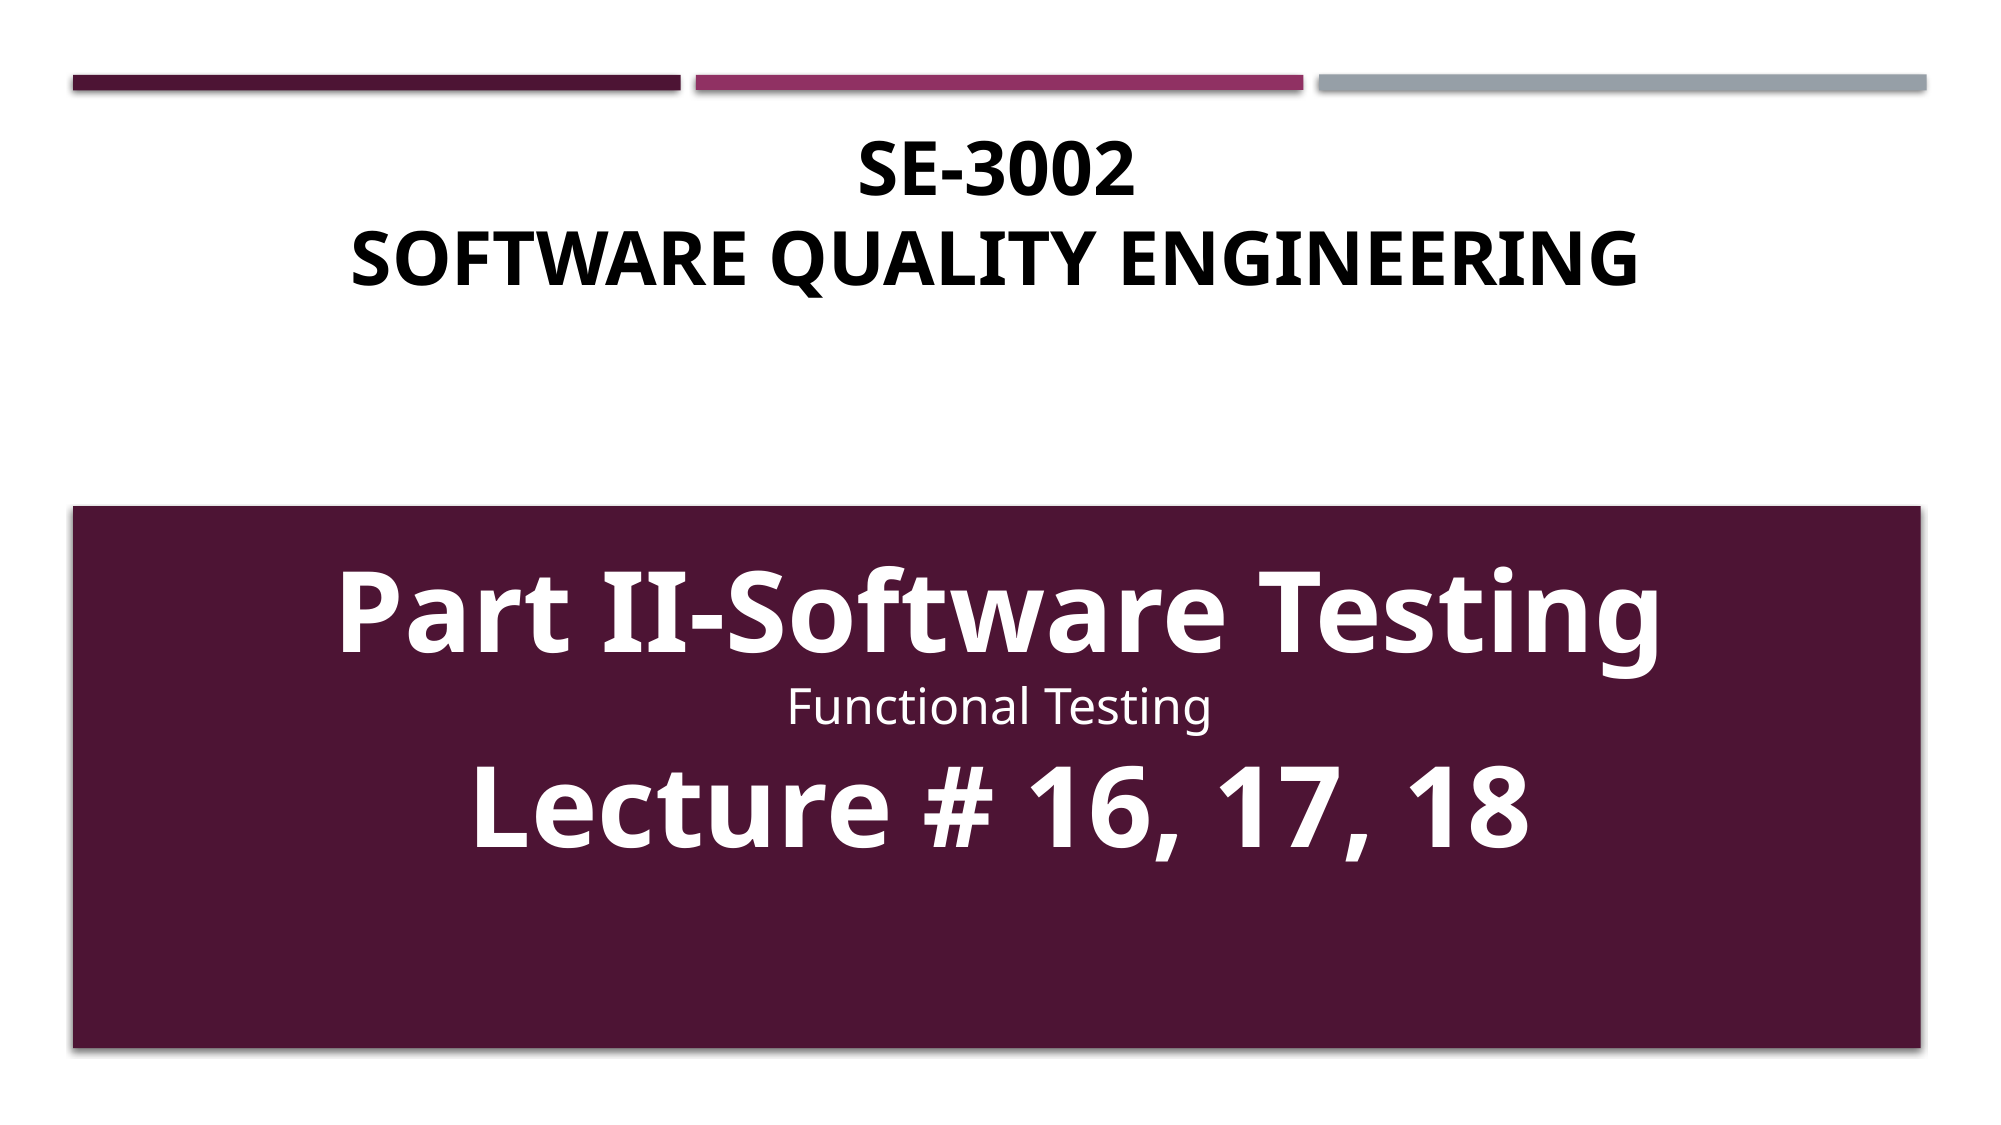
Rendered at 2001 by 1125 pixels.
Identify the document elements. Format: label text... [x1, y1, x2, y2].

text_box Part II-Software Testing Functional Testing Lecture # 16, 17, 18 [319, 532, 1681, 877]
title SE-3002 Software quality engineering [95, 0, 1899, 669]
